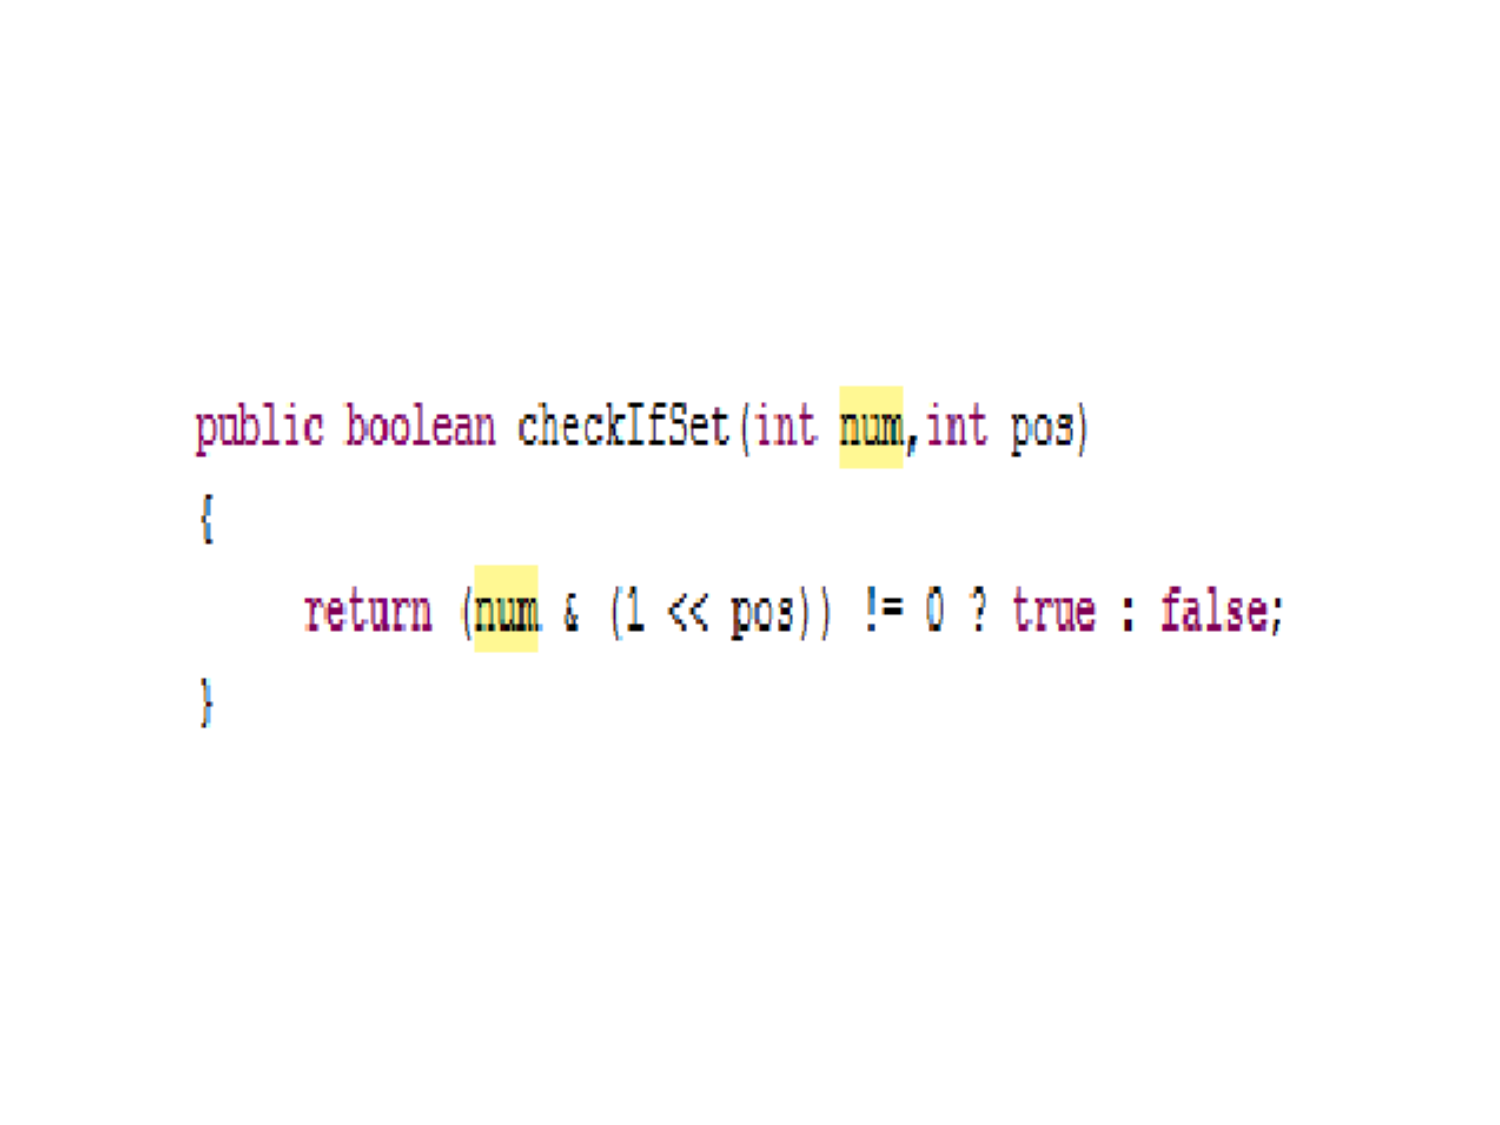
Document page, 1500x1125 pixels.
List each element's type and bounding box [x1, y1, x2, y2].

picture [37, 137, 1455, 1063]
